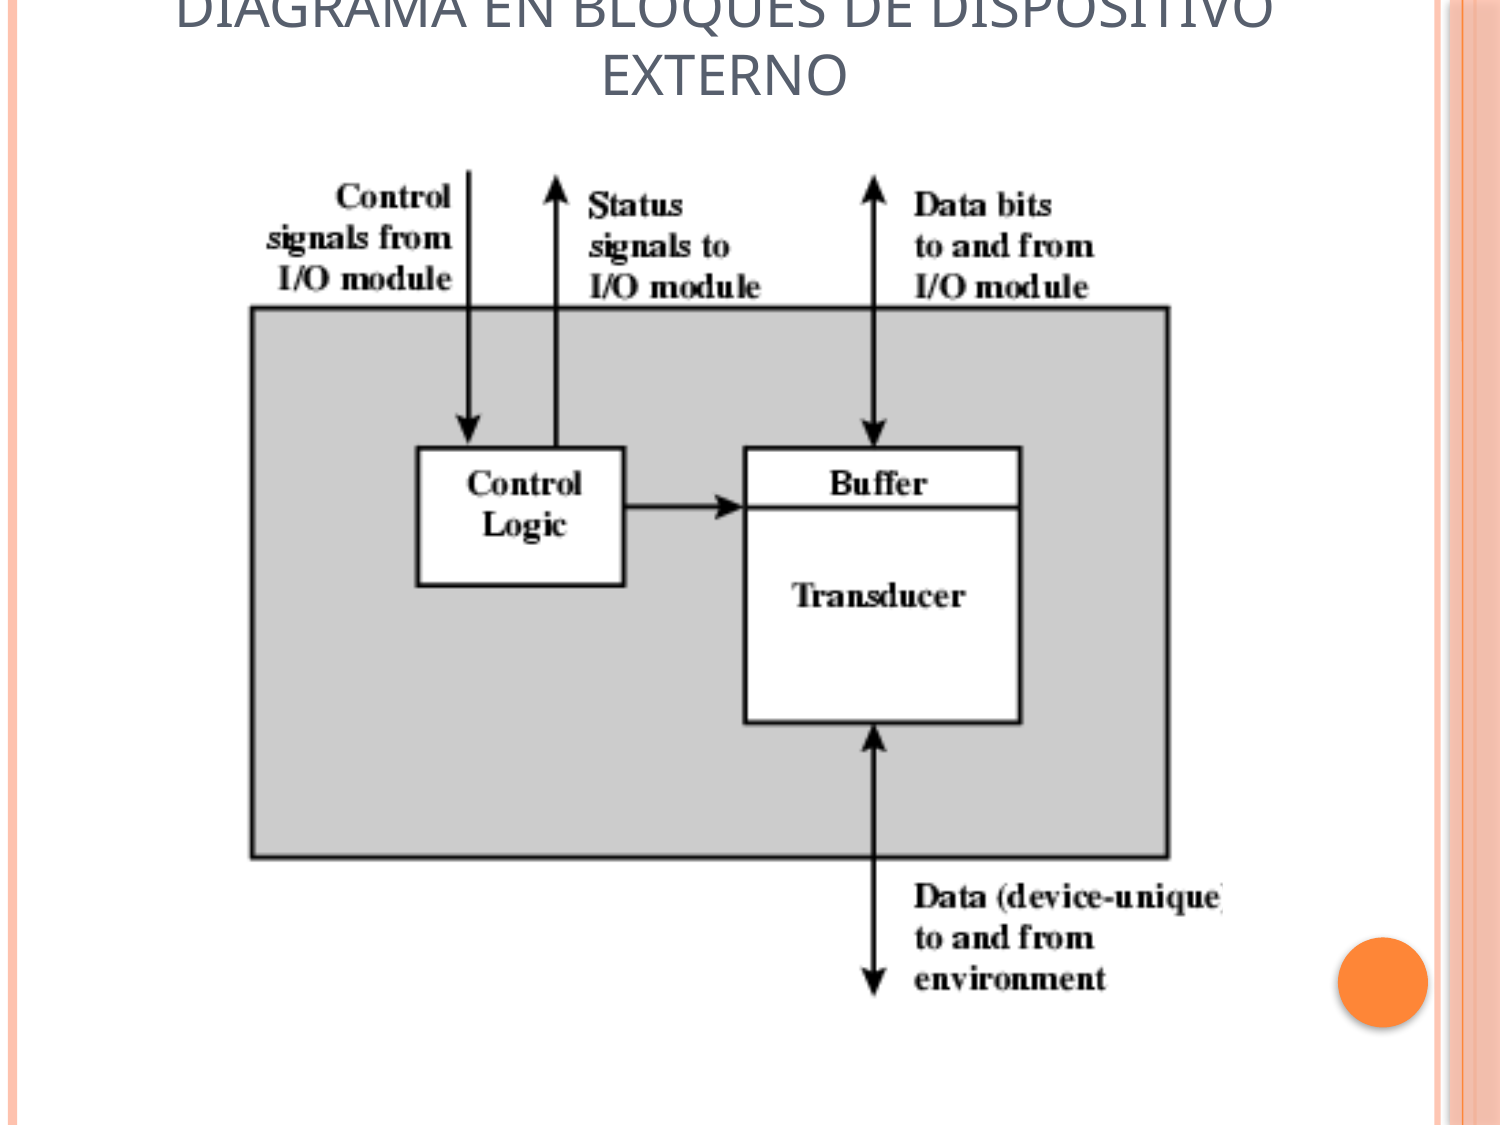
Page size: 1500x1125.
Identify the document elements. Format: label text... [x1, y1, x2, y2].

title Diagrama en Bloques de Dispositivo Externo [28, 30, 1422, 114]
picture [226, 160, 1224, 1007]
